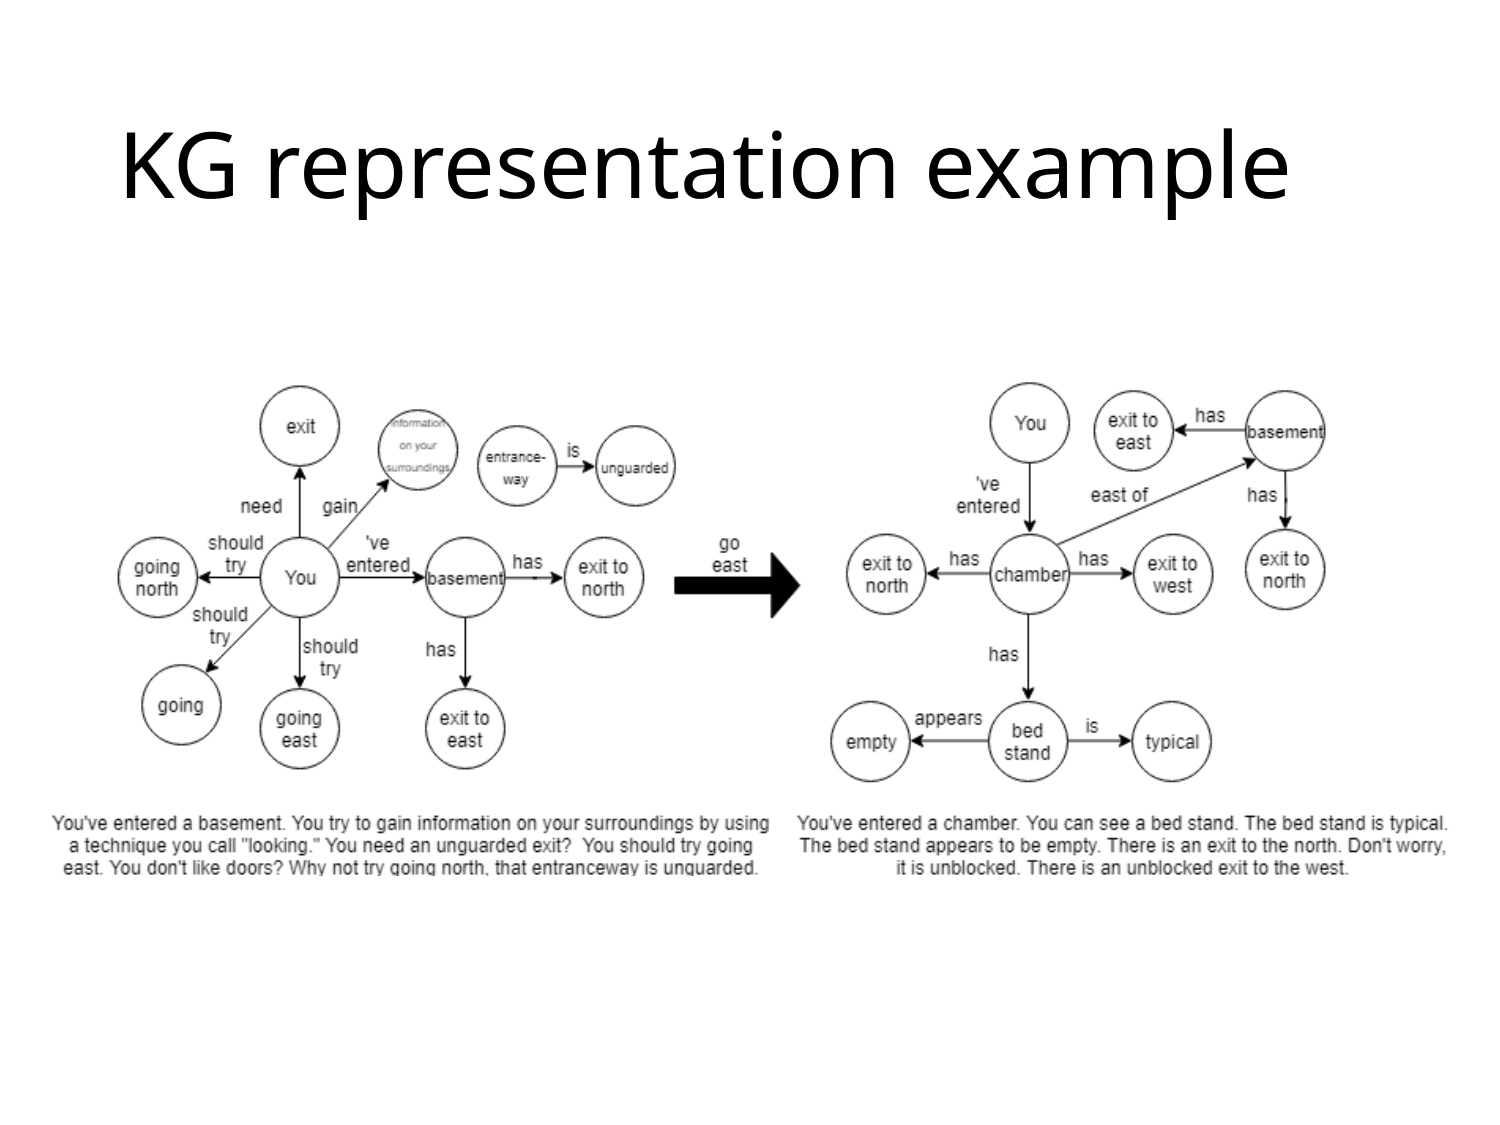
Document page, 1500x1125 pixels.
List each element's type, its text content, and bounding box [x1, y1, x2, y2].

picture [47, 380, 1453, 876]
title KG representation example [103, 59, 1397, 278]
